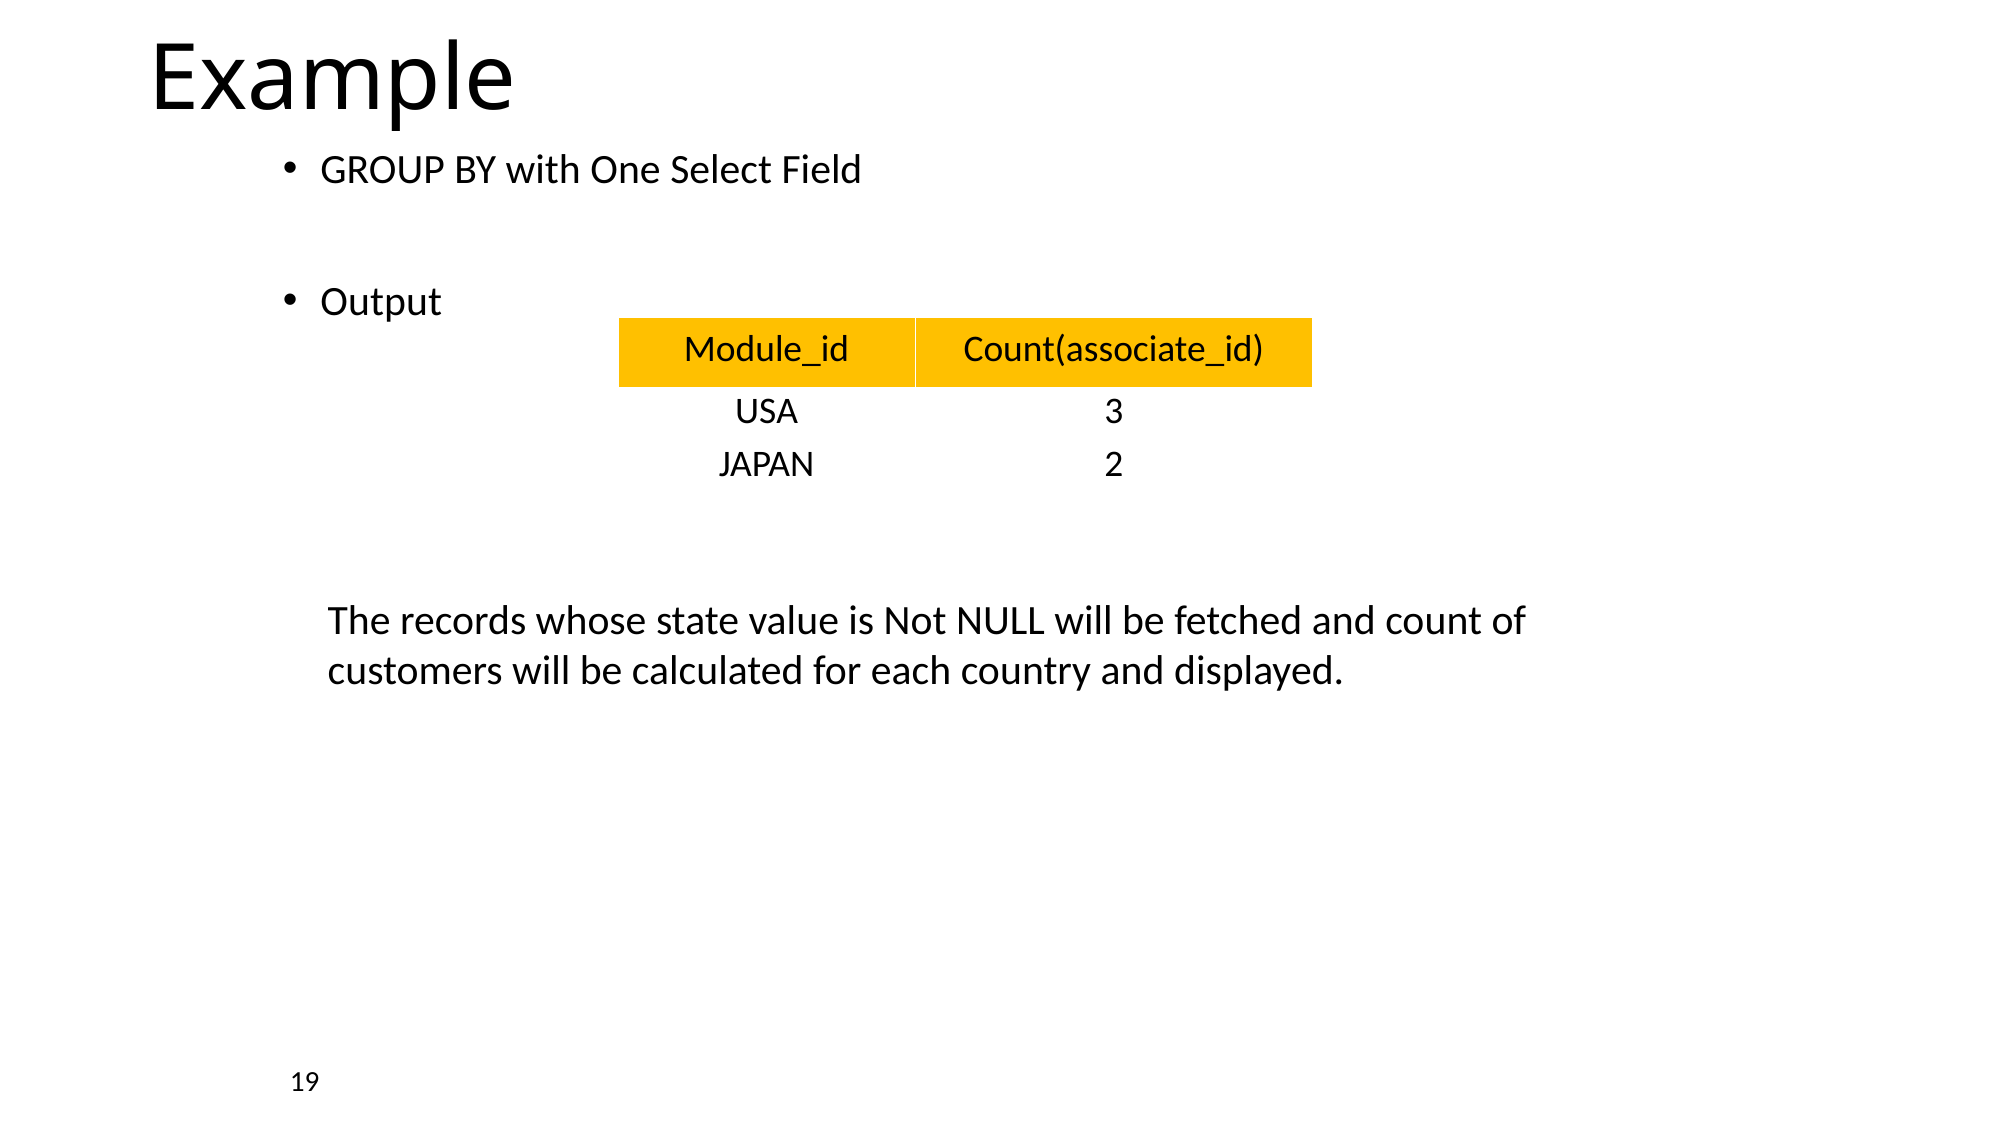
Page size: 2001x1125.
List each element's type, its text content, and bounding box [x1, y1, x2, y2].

list GROUP BY with One Select Field Output [267, 140, 1618, 341]
table_cell 3 [916, 388, 1312, 439]
table_header Module_id [619, 318, 915, 387]
table_cell JAPAN [619, 441, 915, 492]
table_header Count(associate_id) [916, 318, 1312, 387]
text_box The records whose state value is Not NULL will be fetched and count of customers will be calculated for each country and displayed. [312, 585, 1663, 786]
table_cell USA [619, 388, 915, 439]
text_box 19 [274, 1054, 350, 1100]
table_cell 2 [916, 441, 1312, 492]
title Example [133, 10, 1859, 150]
